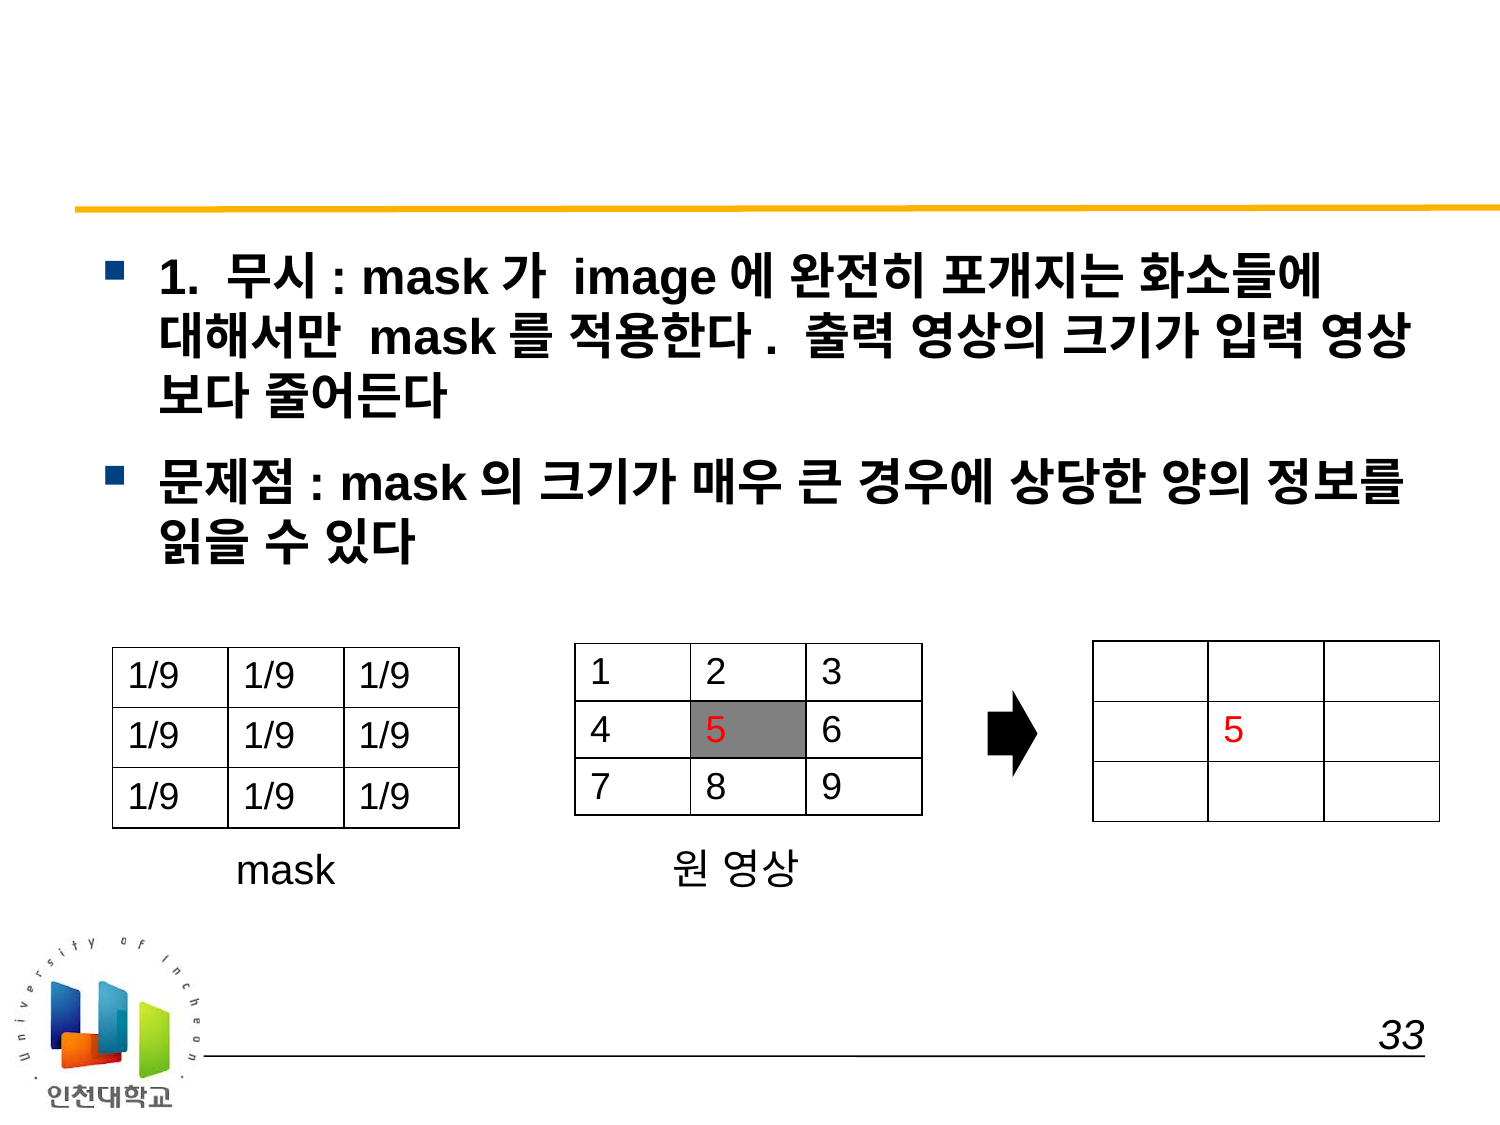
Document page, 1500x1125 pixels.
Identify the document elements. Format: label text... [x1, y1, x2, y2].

table_cell [1325, 762, 1439, 821]
table_header 1/9 [345, 648, 458, 707]
table_cell 1/9 [113, 768, 227, 827]
list 1. 무시: mask가 image에 완전히 포개지는 화소들에 대해서만 mask를 적용한다. 출력 영상의 크기가 입력 영상 보다 줄어든다 문제점: mask의 크기가 매우 큰 경우에 상당한 양의 정보를 읽을 수 있다 [87, 237, 1457, 919]
table_cell [1094, 762, 1207, 821]
table_header [1094, 642, 1207, 701]
table_cell [1094, 702, 1207, 761]
table_cell 8 [691, 759, 805, 814]
table_cell 5 [1209, 702, 1323, 761]
table_cell 7 [576, 759, 690, 814]
table_cell 1/9 [113, 708, 227, 767]
table_cell 1/9 [345, 708, 458, 767]
table_cell [1209, 762, 1323, 821]
slide_number 33 [1112, 999, 1440, 1057]
table_header 1 [576, 644, 690, 700]
table_header 3 [807, 644, 921, 700]
text_box 원 영상 [657, 835, 815, 901]
table_cell 6 [807, 702, 921, 757]
table_header 1/9 [229, 648, 343, 707]
table_cell 4 [576, 702, 690, 757]
text_box [987, 689, 1038, 778]
table_cell [1325, 702, 1439, 761]
table_cell 1/9 [229, 768, 343, 827]
table_header 2 [691, 644, 805, 700]
table_cell 1/9 [345, 768, 458, 827]
table_header [1325, 642, 1439, 701]
table_cell 9 [807, 759, 921, 814]
table_header [1209, 642, 1323, 701]
picture [14, 937, 200, 1108]
table_header 1/9 [113, 648, 227, 707]
text_box mask [221, 835, 351, 901]
table_cell 1/9 [229, 708, 343, 767]
table_cell 5 [691, 702, 805, 757]
